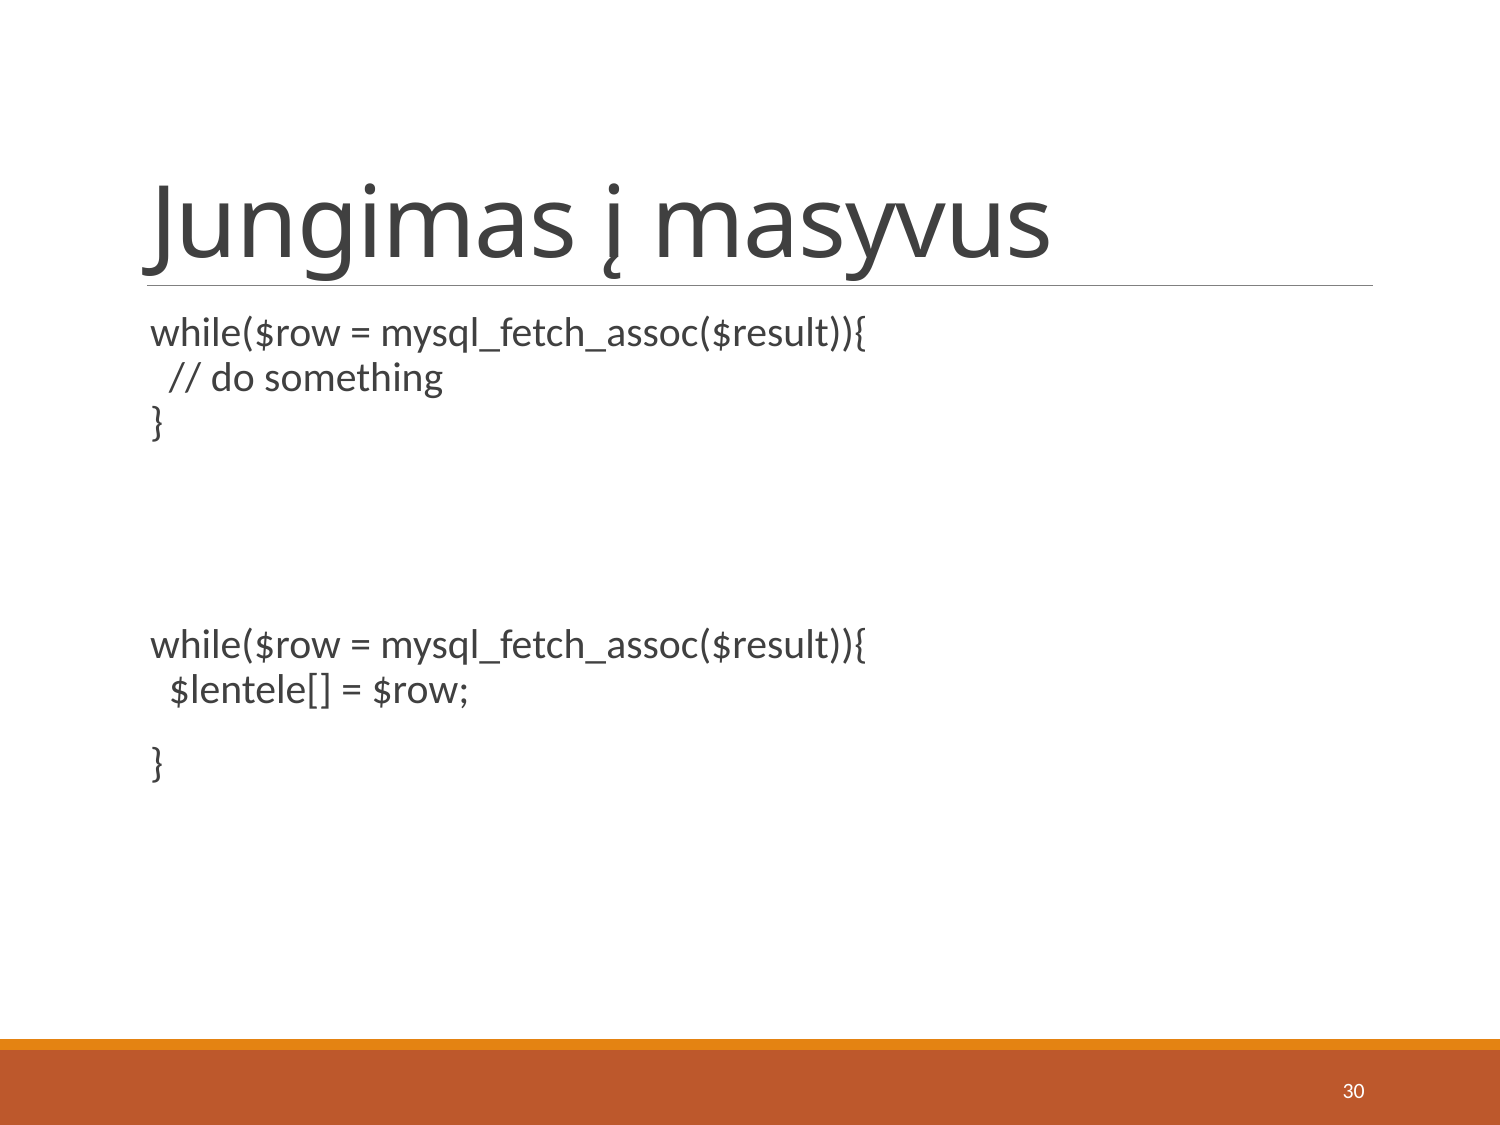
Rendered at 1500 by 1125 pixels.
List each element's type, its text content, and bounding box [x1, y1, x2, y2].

list while($row = mysql_fetch_assoc($result)){ // do something } while($row = mysql_fetch_assoc($result)){ $lentele[] = $row; } [135, 302, 1373, 963]
title Jungimas į masyvus [135, 47, 1373, 285]
slide_number 30 [1218, 1059, 1380, 1120]
